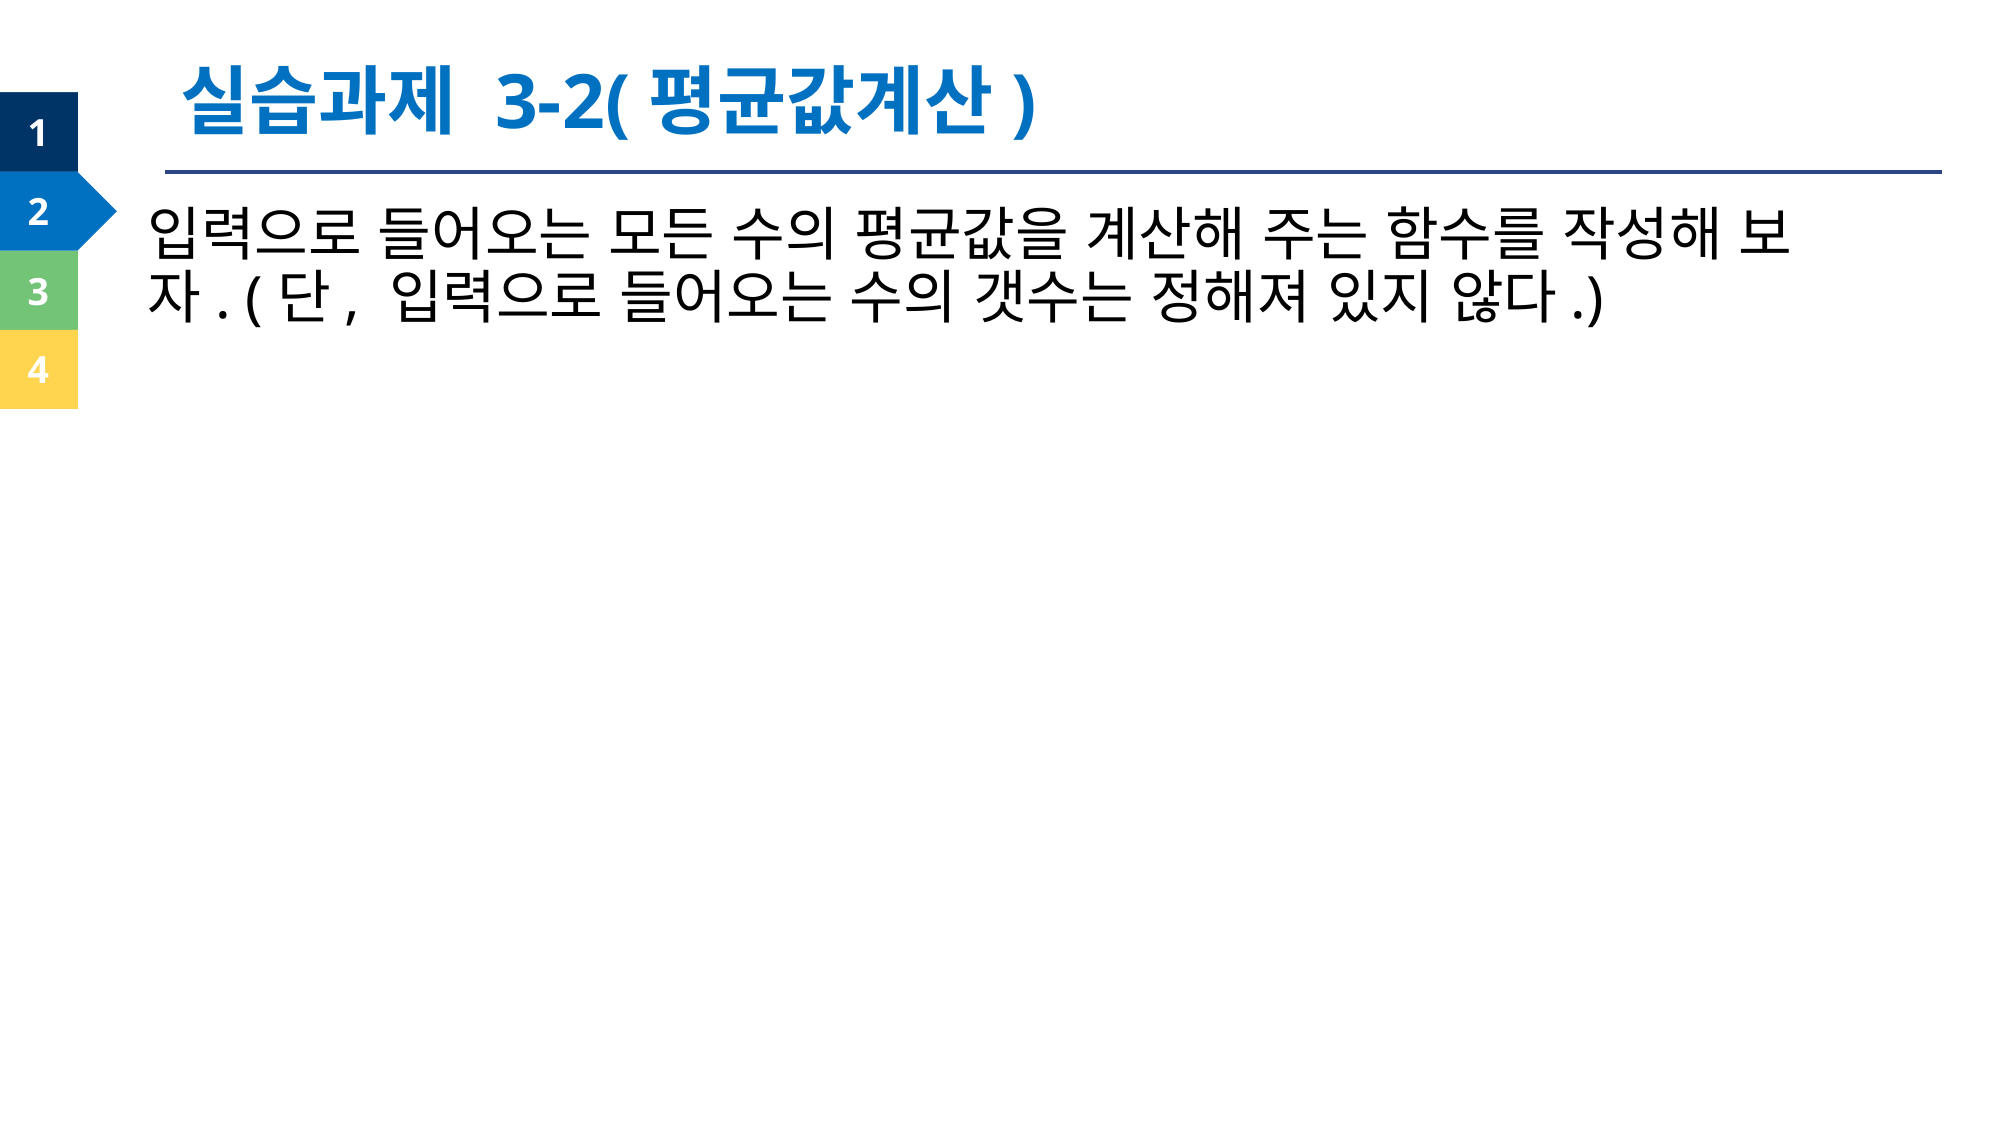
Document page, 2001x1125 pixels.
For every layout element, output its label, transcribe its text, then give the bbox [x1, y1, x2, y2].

text_box 입력으로 들어오는 모든 수의 평균값을 계산해 주는 함수를 작성해 보자. (단, 입력으로 들어오는 수의 갯수는 정해져 있지 않다.) [132, 197, 1863, 1014]
list 실습과제 3-2(평균값계산) [165, 36, 1914, 172]
